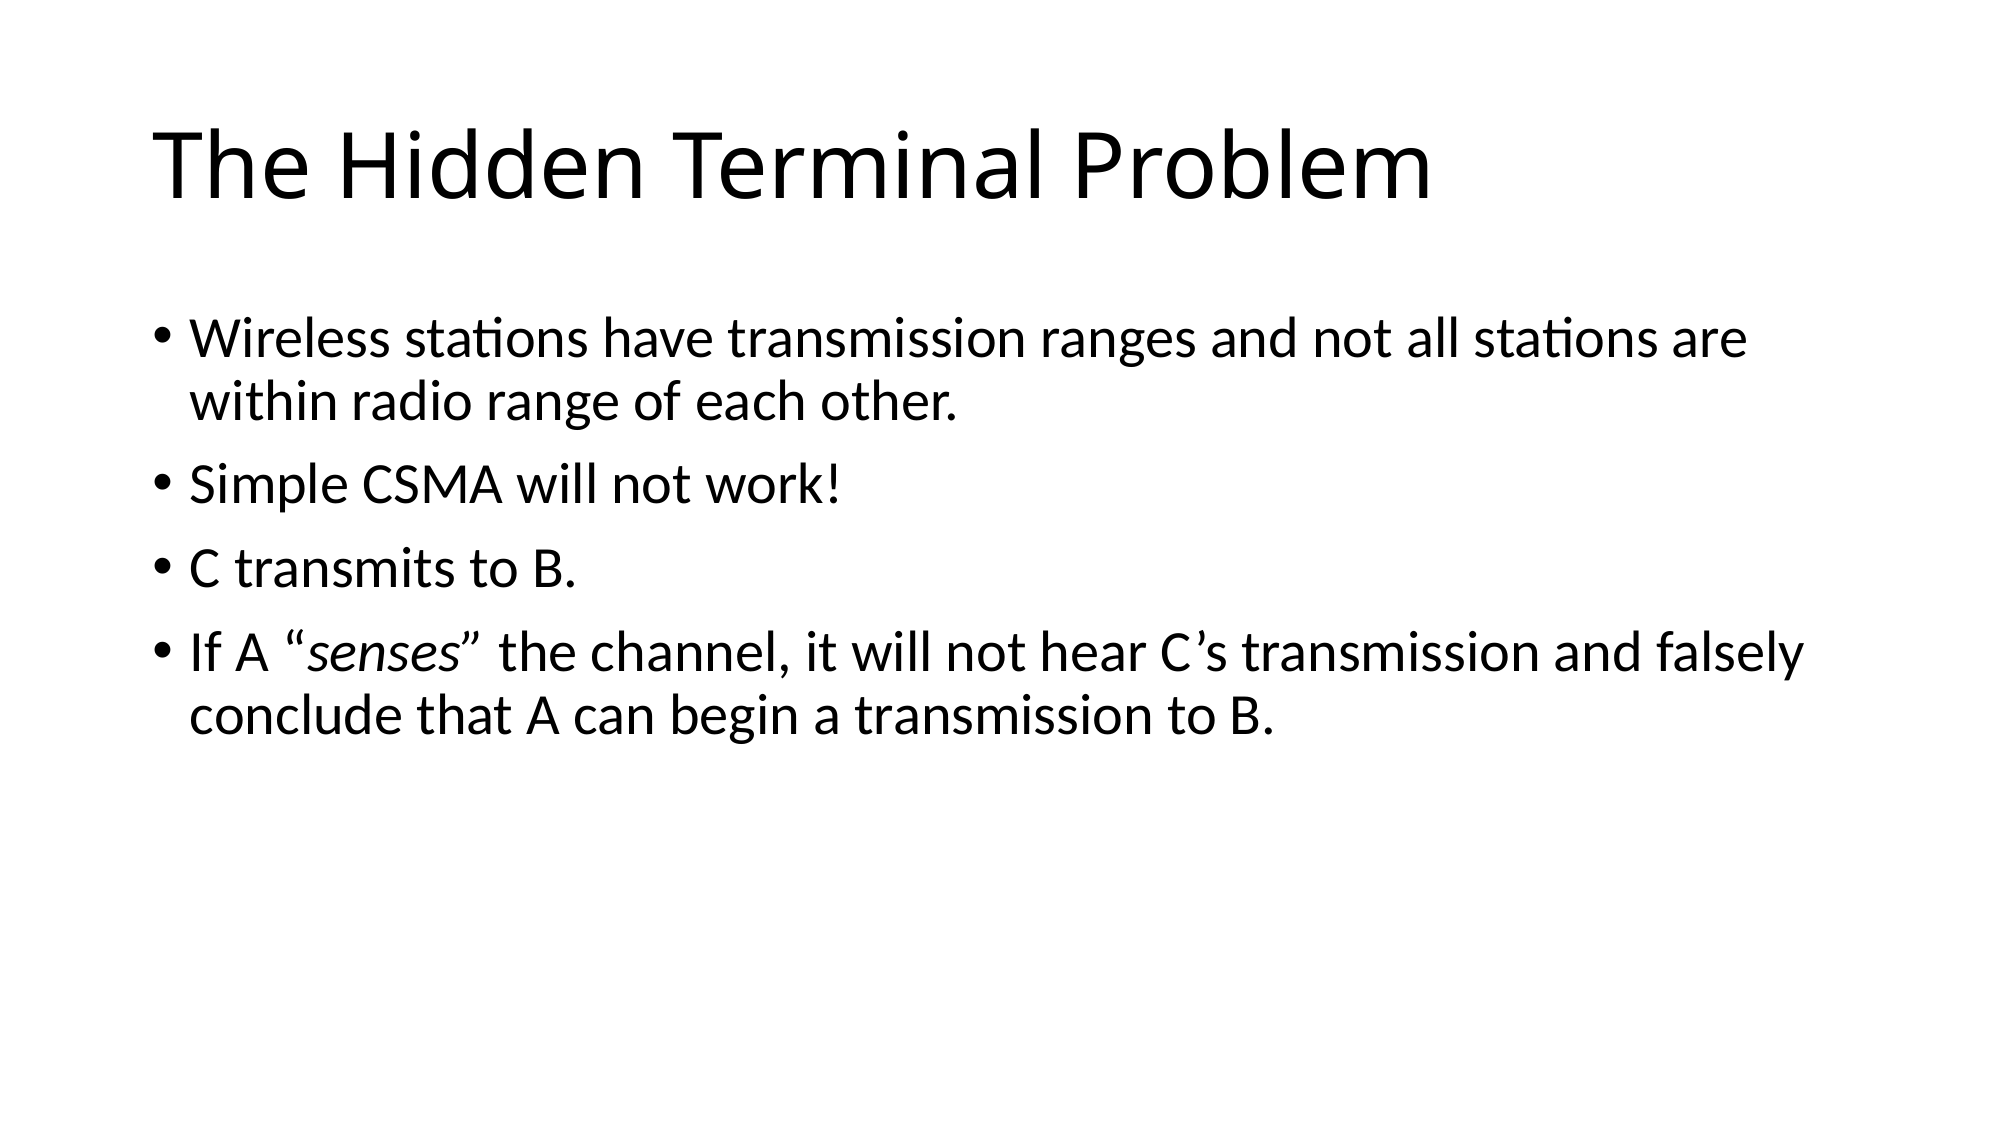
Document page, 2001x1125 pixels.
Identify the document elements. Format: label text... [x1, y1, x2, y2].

list Wireless stations have transmission ranges and not all stations are within radio range of each other. Simple CSMA will not work! C transmits to B. If A “senses” the channel, it will not hear C’s transmission and falsely conclude that A can begin a transmission to B. [137, 299, 1863, 1014]
title The Hidden Terminal Problem [137, 59, 1863, 278]
